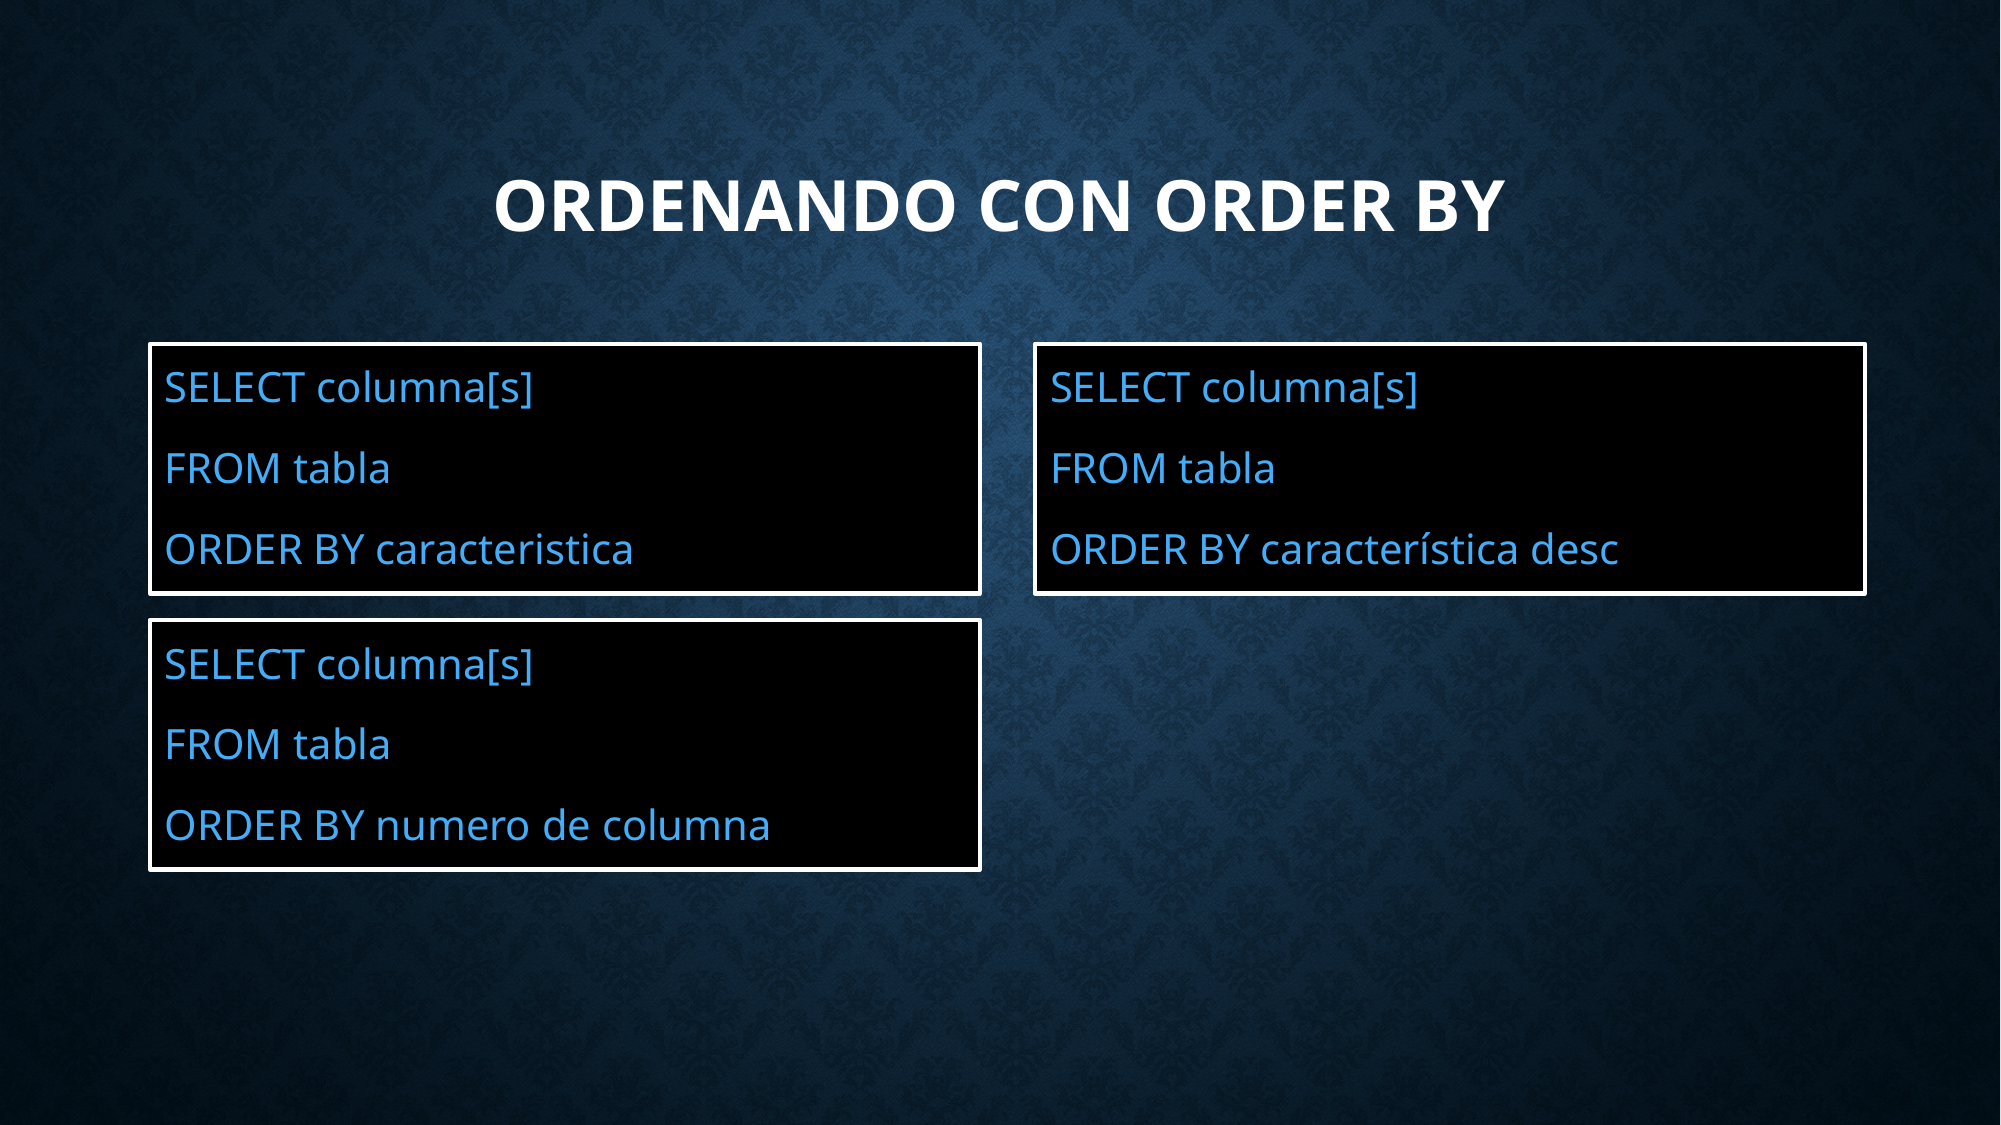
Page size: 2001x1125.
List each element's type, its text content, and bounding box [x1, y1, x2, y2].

list SELECT columna[s] FROM tabla ORDER BY caracteristica [148, 342, 982, 596]
title Ordenando con Order by [149, 99, 1849, 318]
text_box SELECT columna[s] FROM tabla ORDER BY característica desc [1033, 342, 1867, 596]
text_box SELECT columna[s] FROM tabla ORDER BY numero de columna [148, 618, 982, 872]
